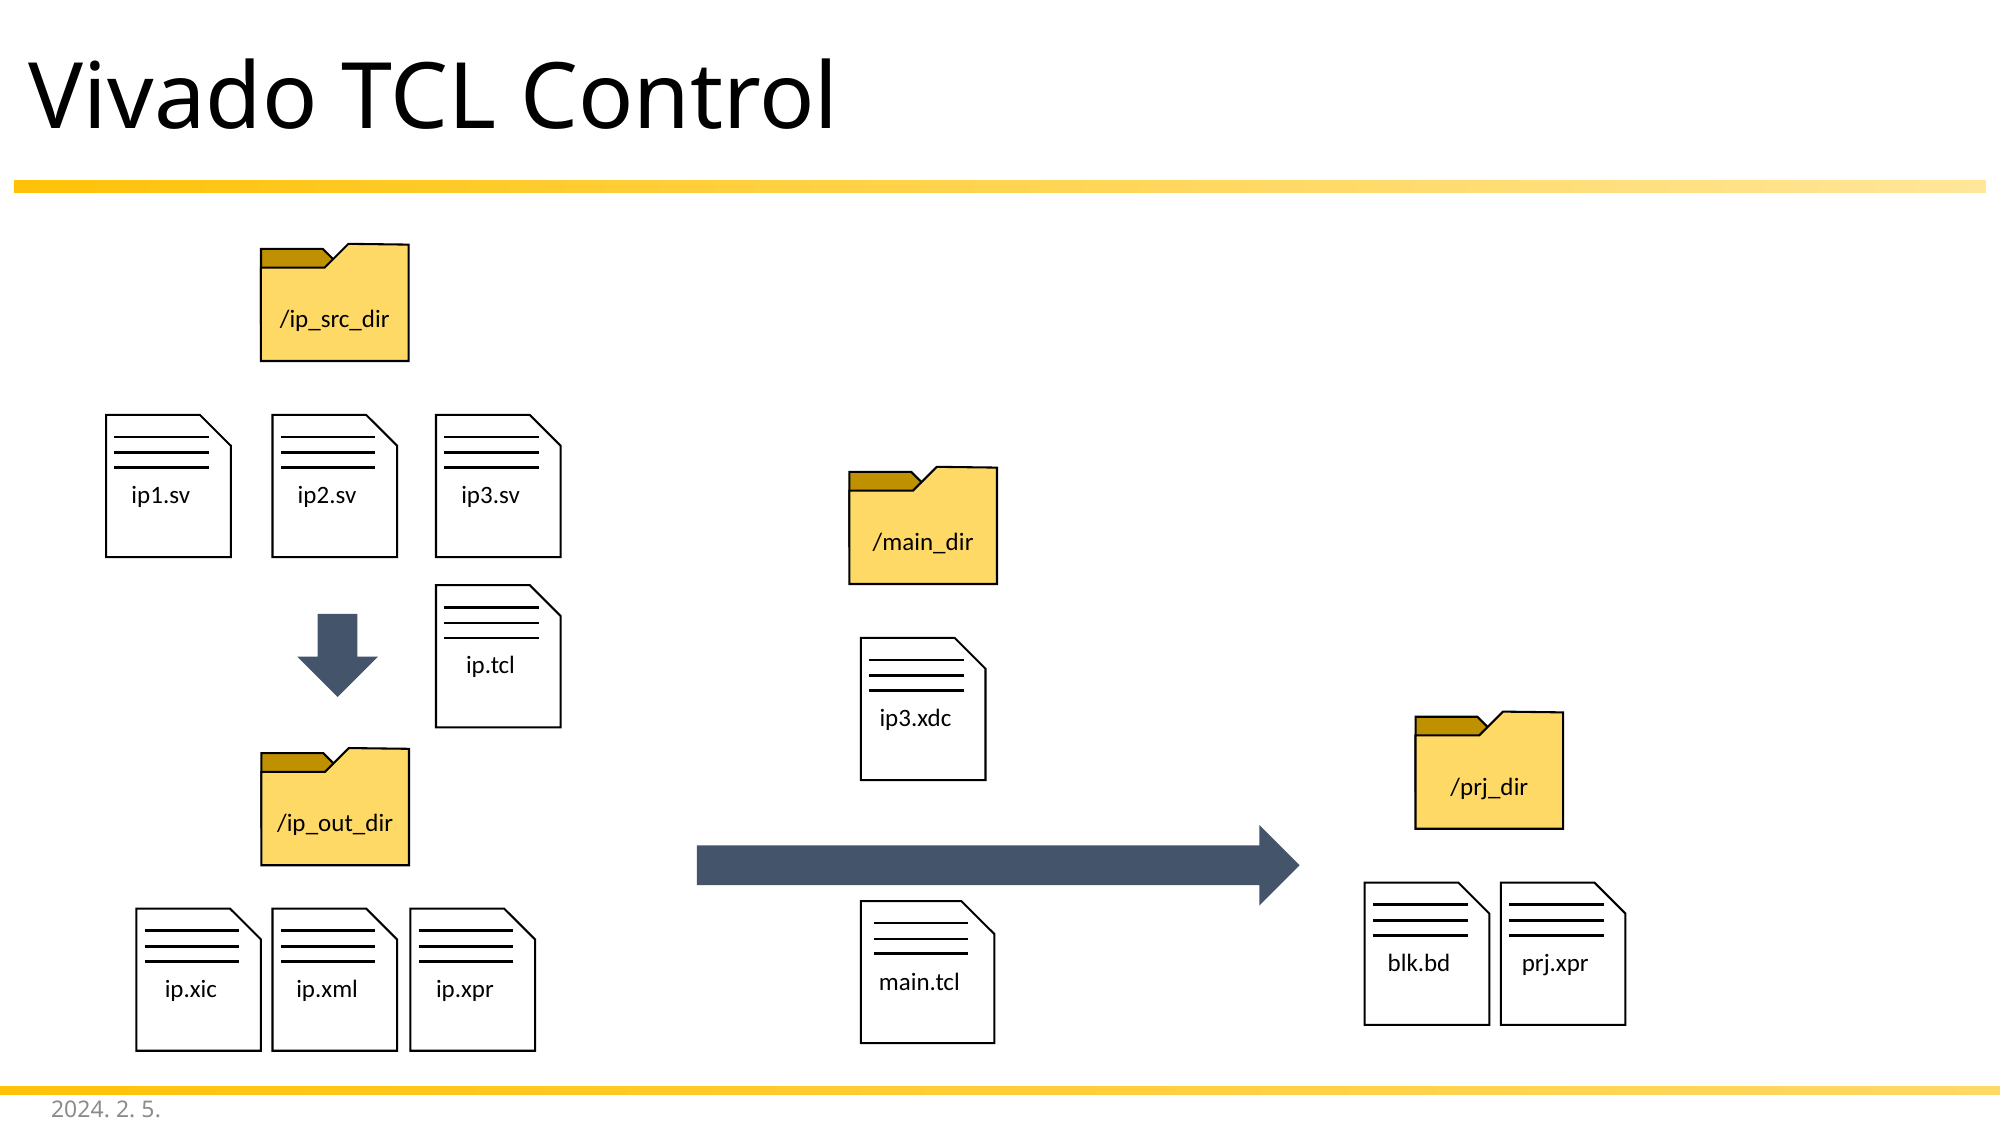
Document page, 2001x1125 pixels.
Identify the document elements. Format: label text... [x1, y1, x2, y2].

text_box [136, 908, 261, 1051]
text_box 5.5 [1008, 180, 1014, 192]
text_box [261, 748, 409, 866]
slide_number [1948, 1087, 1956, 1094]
text_box [297, 613, 378, 697]
title Vivado TCL Control [13, 25, 1986, 173]
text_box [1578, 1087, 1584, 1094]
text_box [435, 414, 561, 558]
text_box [435, 585, 561, 728]
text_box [410, 908, 536, 1051]
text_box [1364, 882, 1490, 1025]
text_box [1500, 882, 1626, 1025]
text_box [849, 466, 998, 584]
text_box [860, 901, 995, 1044]
slide_number 2024. 2. 5. [36, 1078, 486, 1125]
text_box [1840, 180, 1845, 192]
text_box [860, 637, 986, 781]
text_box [260, 243, 409, 361]
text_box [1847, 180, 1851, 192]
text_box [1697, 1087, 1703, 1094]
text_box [1786, 180, 1791, 192]
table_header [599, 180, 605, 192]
text_box DAC [1416, 180, 1423, 192]
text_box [272, 908, 398, 1051]
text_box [106, 414, 231, 558]
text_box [272, 414, 398, 558]
text_box [696, 825, 1300, 906]
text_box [1415, 711, 1564, 829]
